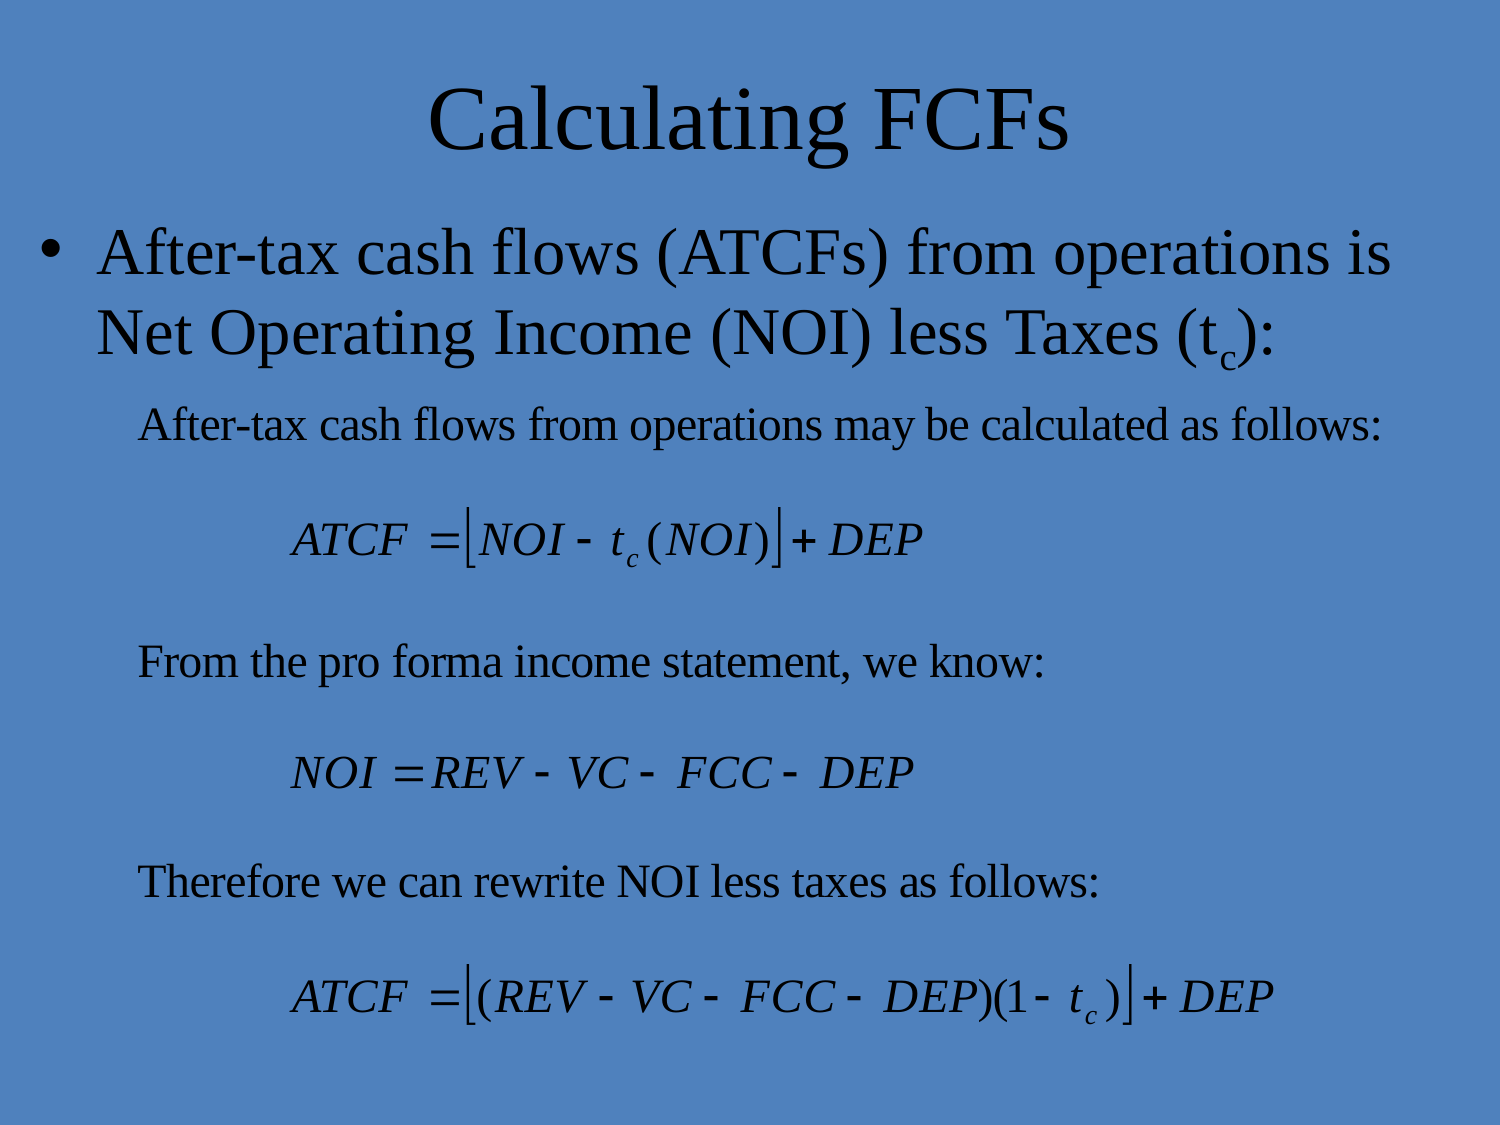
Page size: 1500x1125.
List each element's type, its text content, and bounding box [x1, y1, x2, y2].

title Calculating FCFs [0, 37, 1500, 188]
list After-tax cash flows (ATCFs) from operations is Net Operating Income (NOI) less Taxes (tc): [24, 200, 1475, 1013]
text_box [137, 397, 1500, 1038]
